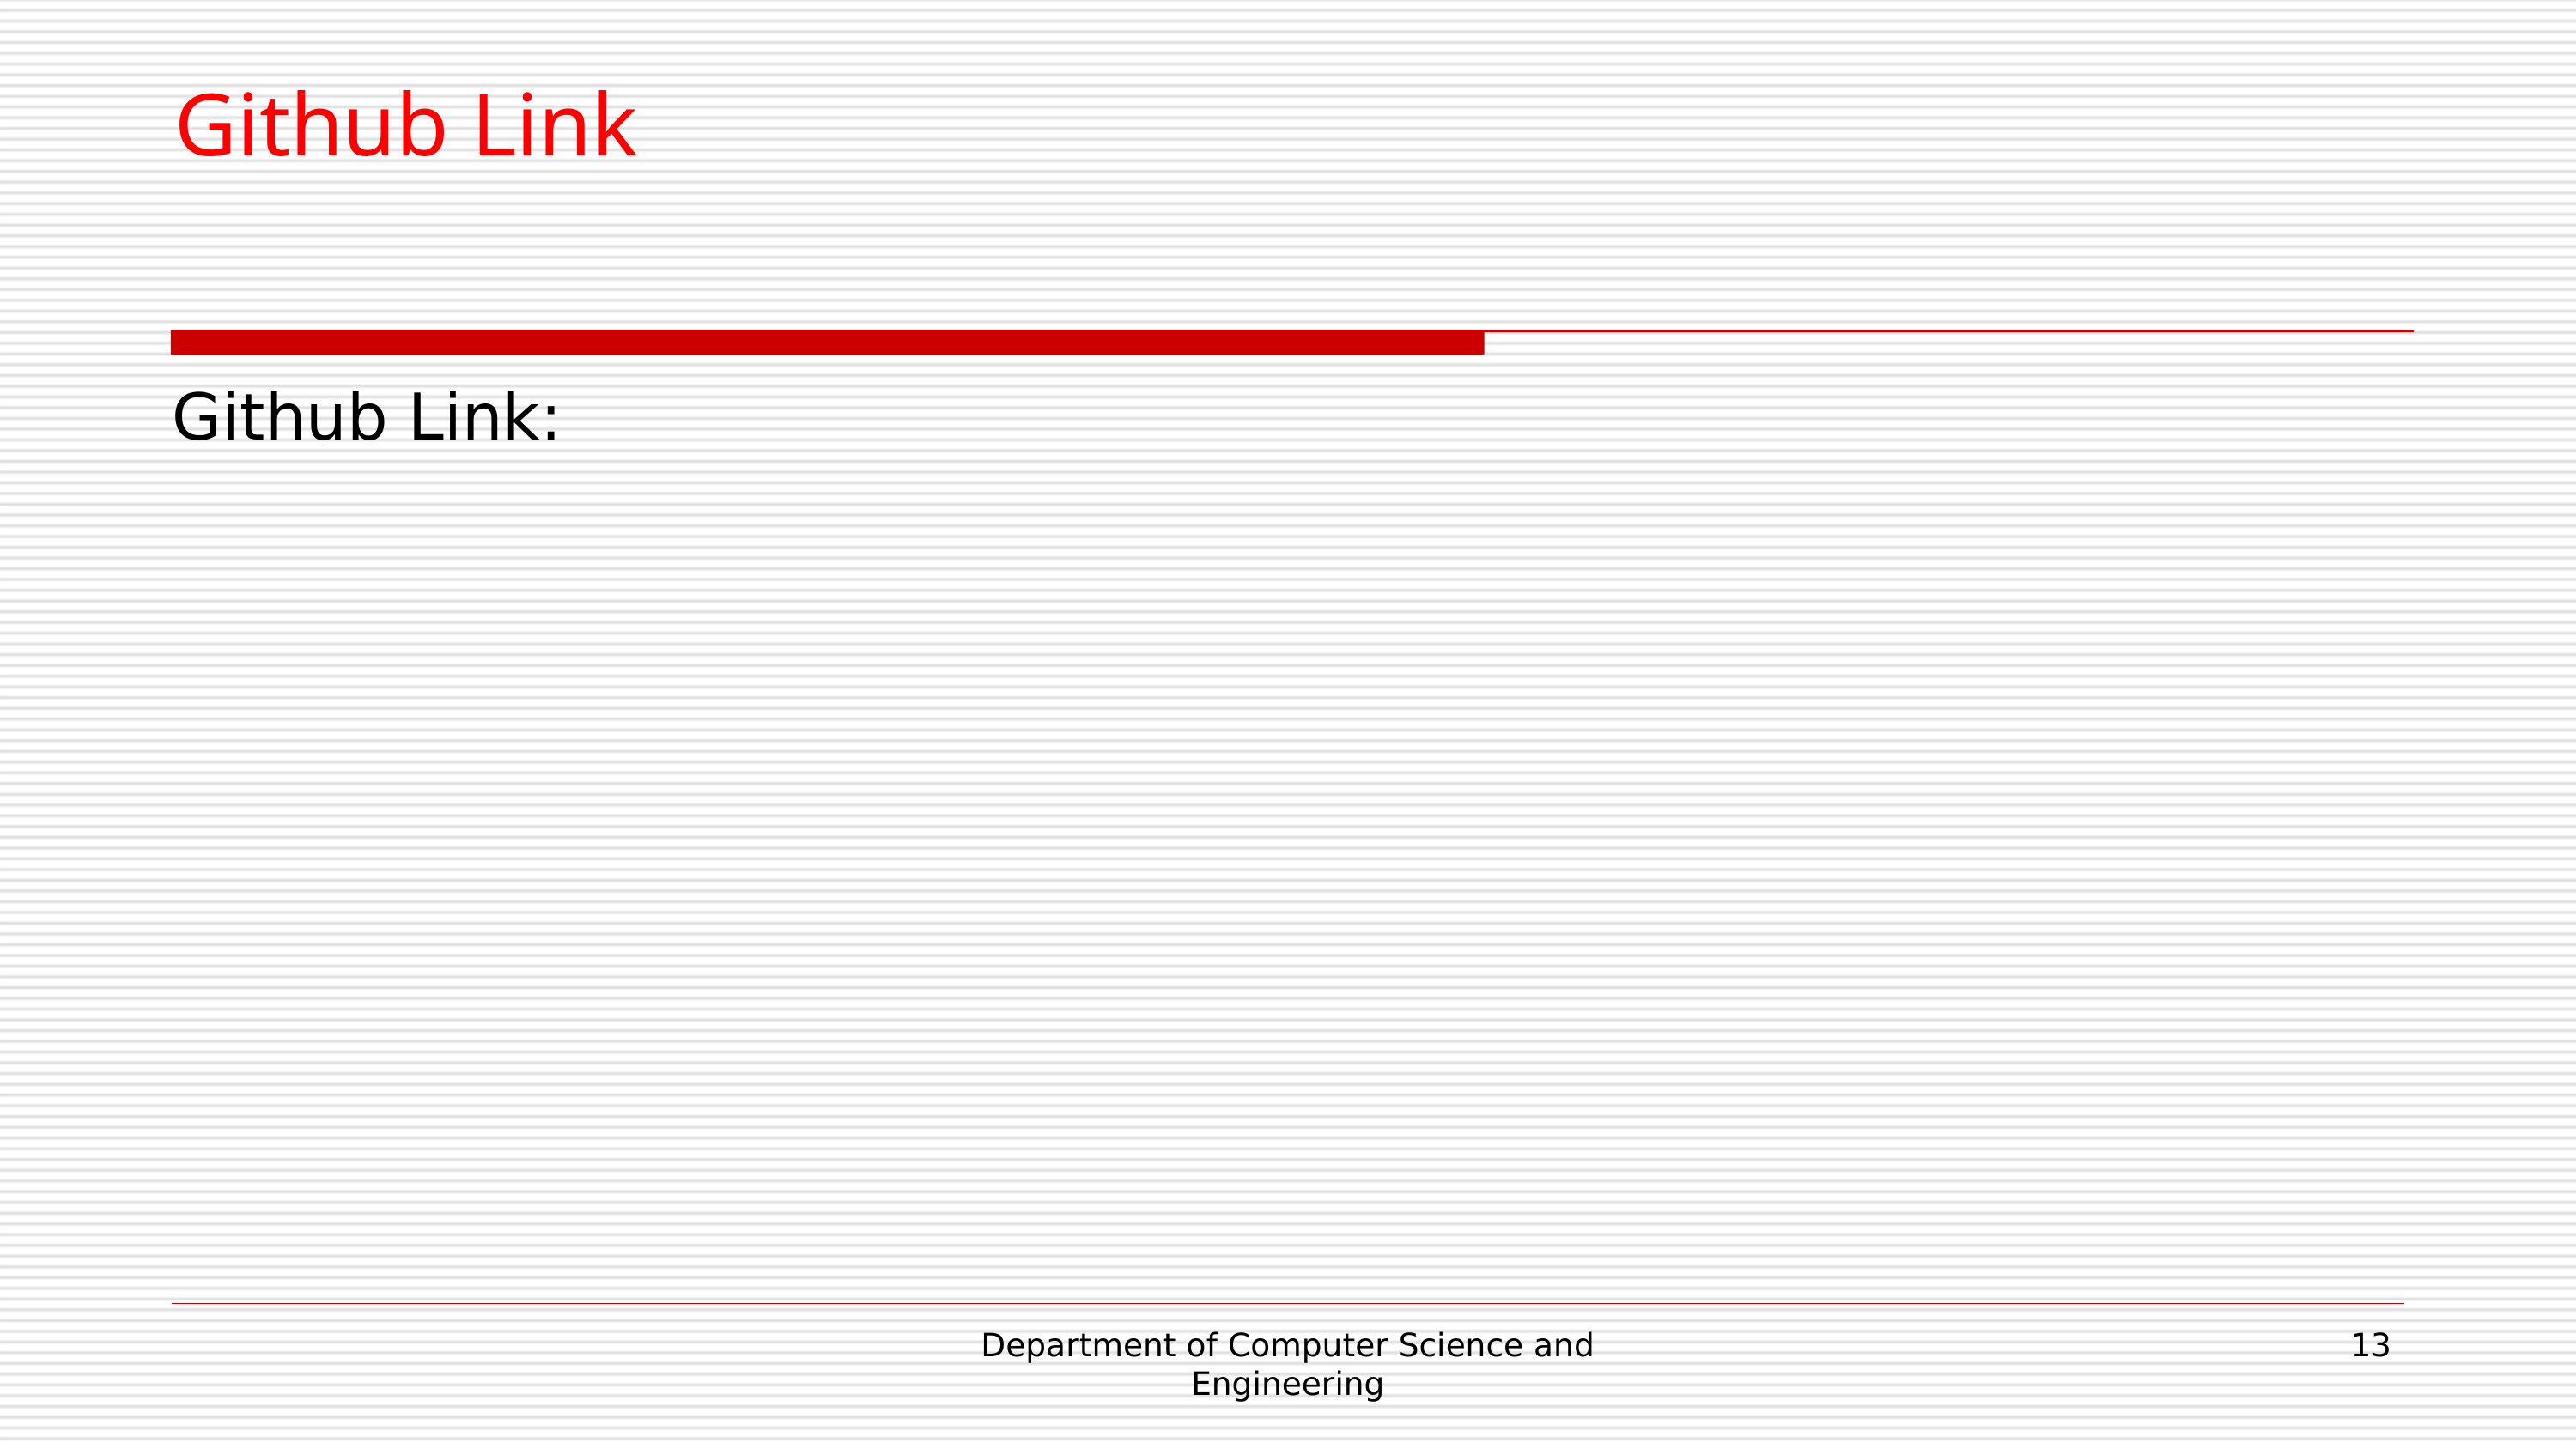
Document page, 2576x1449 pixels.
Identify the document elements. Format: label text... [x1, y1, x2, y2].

text_box [0, 0, 2576, 1449]
text_box Department of Computer Science and Engineering [893, 1324, 1683, 1402]
text_box Github Link: [172, 375, 2401, 530]
text_box 13 [1859, 1324, 2391, 1363]
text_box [170, 330, 2415, 355]
text_box Github Link [174, 69, 2439, 173]
